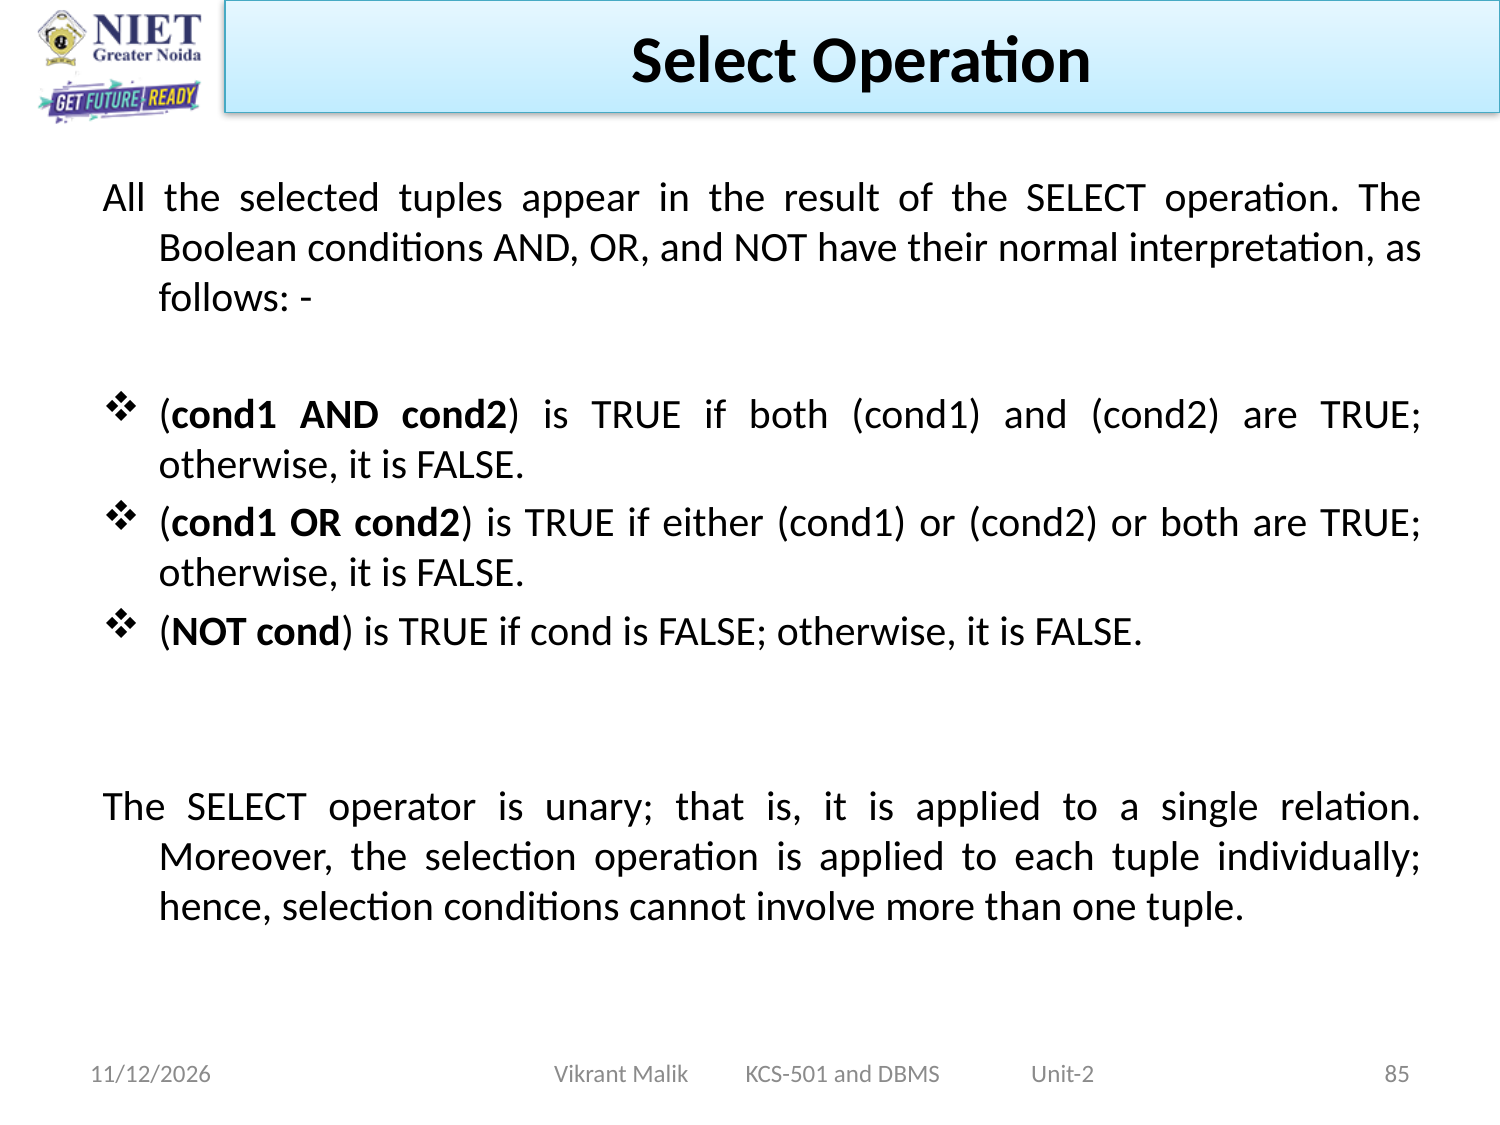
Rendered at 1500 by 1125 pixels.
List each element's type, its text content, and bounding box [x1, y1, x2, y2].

list All the selected tuples appear in the result of the SELECT operation. The Boolean conditions AND, OR, and NOT have their normal interpretation, as follows: - (cond1 AND cond2) is TRUE if both (cond1) and (cond2) are TRUE; otherwise, it is FALSE. (cond1 OR cond2) is TRUE if either (cond1) or (cond2) or both are TRUE; otherwise, it is FALSE. (NOT cond) is TRUE if cond is FALSE; otherwise, it is FALSE. The SELECT operator is unary; that is, it is applied to a single relation. Moreover, the selection operation is applied to each tuple individually; hence, selection conditions cannot involve more than one tuple. [87, 162, 1438, 1025]
picture [0, 0, 238, 135]
footer Vikrant Malik KCS-501 and DBMS Unit-2 [412, 1042, 1074, 1103]
slide_number 85 [1074, 1042, 1425, 1103]
text_box Select Operation [238, 0, 1500, 113]
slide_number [75, 1042, 412, 1103]
